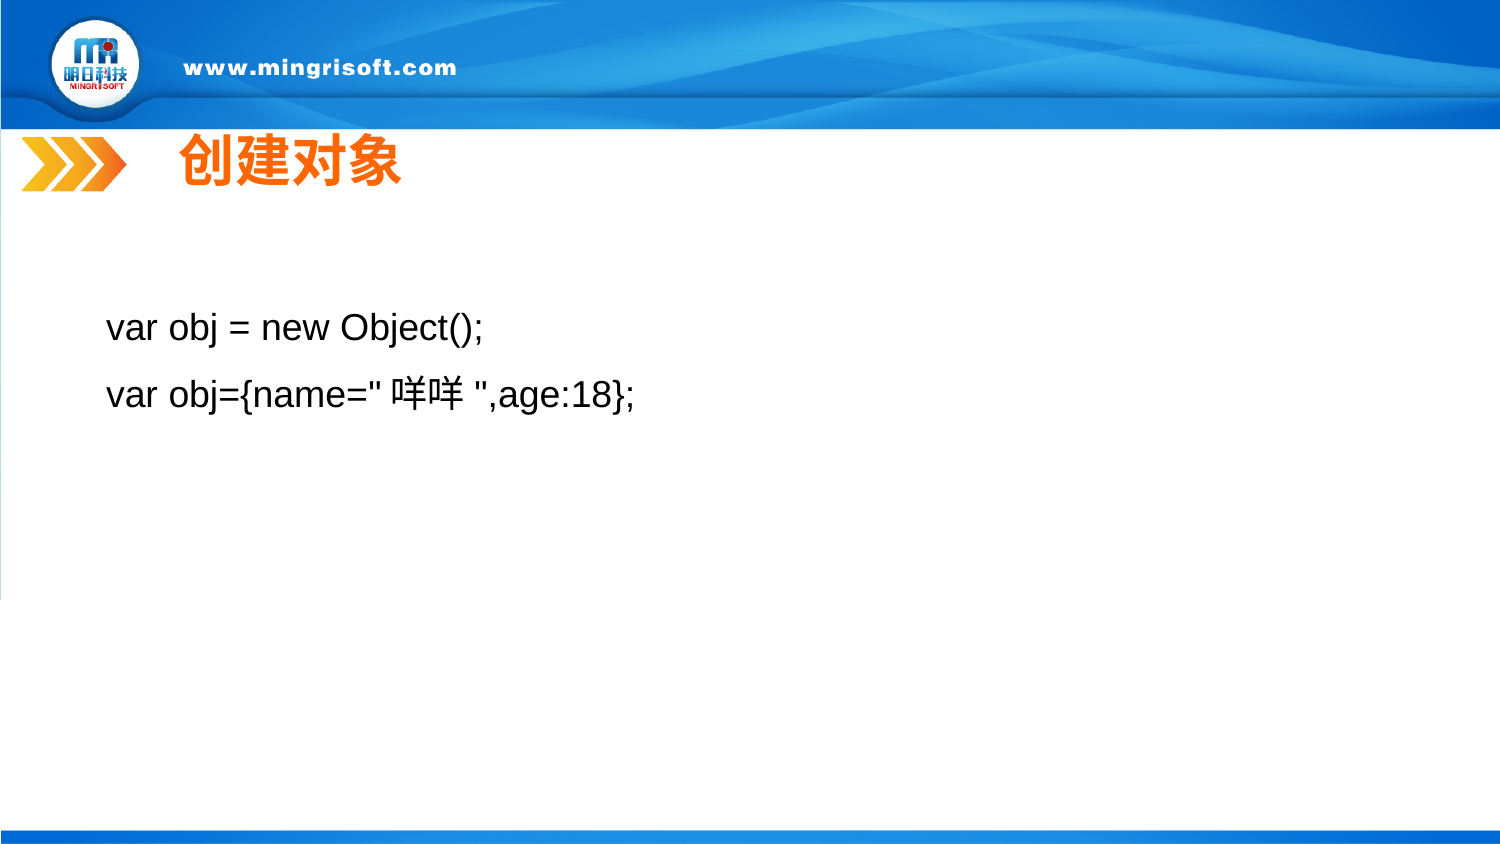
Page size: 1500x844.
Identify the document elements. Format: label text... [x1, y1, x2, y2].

text_box 创建对象 [110, 100, 473, 217]
text_box var obj = new Object(); var obj={name="咩咩",age:18}; [94, 274, 1500, 421]
picture [0, 0, 1500, 844]
